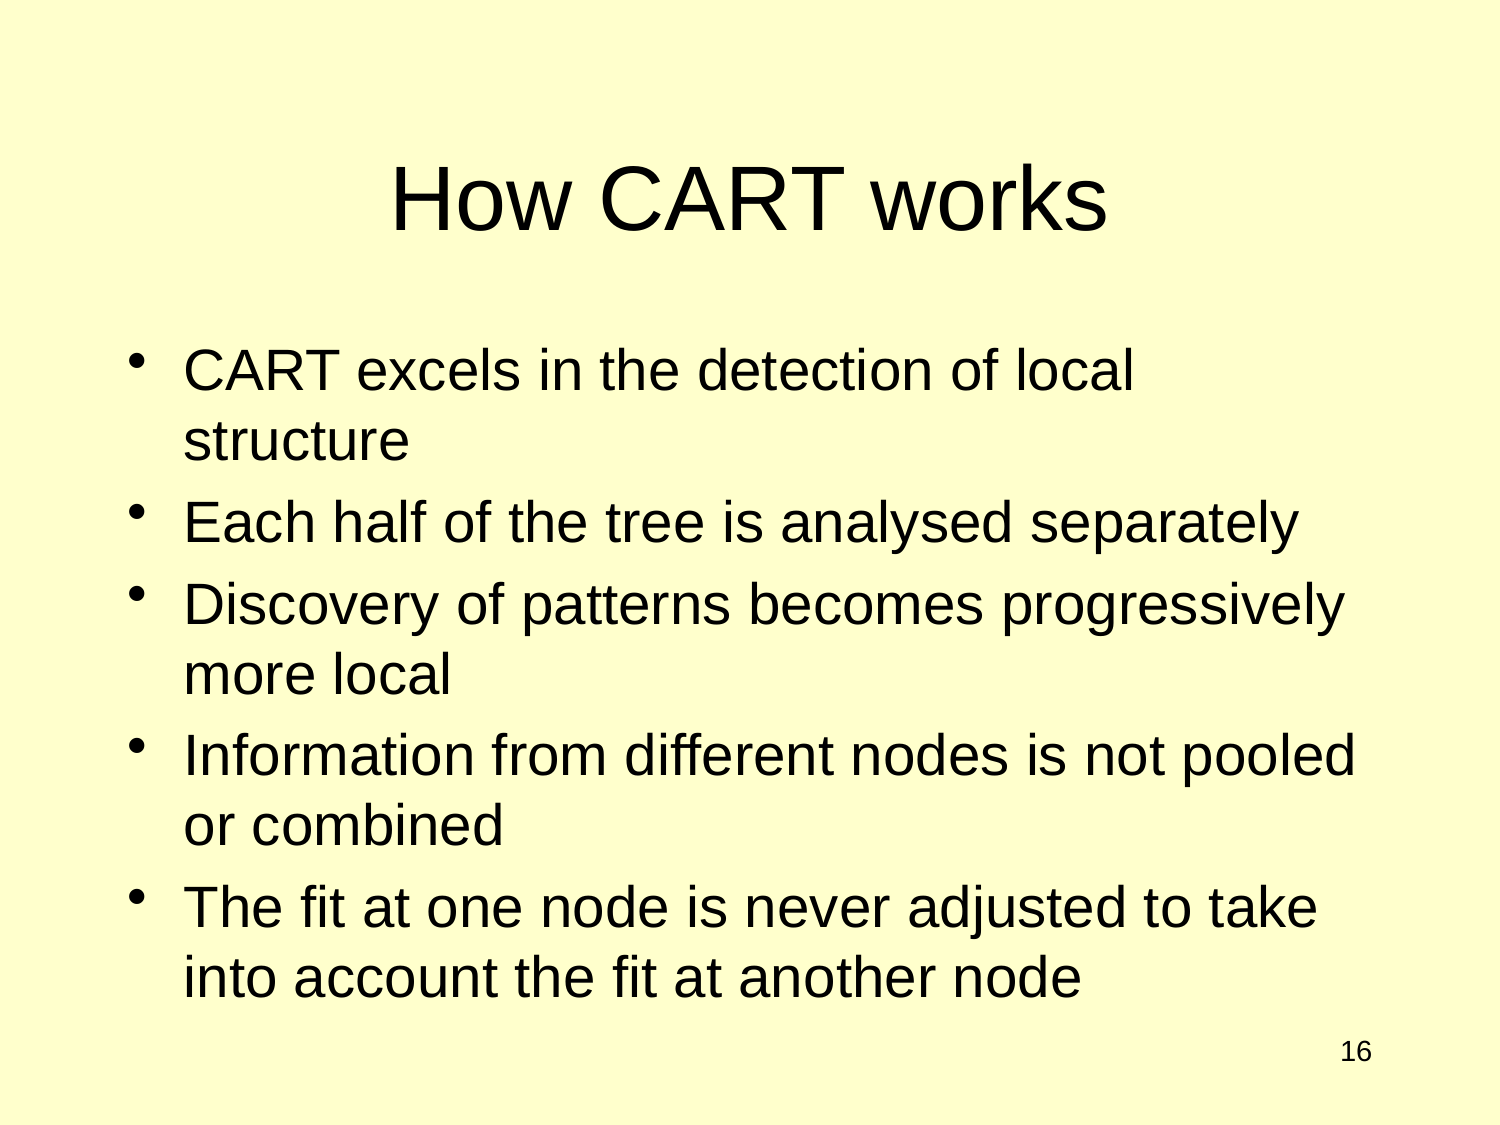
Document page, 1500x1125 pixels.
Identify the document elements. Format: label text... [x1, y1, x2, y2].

title How CART works [112, 99, 1388, 288]
slide_number 16 [1074, 1024, 1388, 1101]
list CART excels in the detection of local structure Each half of the tree is analysed separately Discovery of patterns becomes progressively more local Information from different nodes is not pooled or combined The fit at one node is never adjusted to take into account the fit at another node [112, 324, 1388, 1000]
